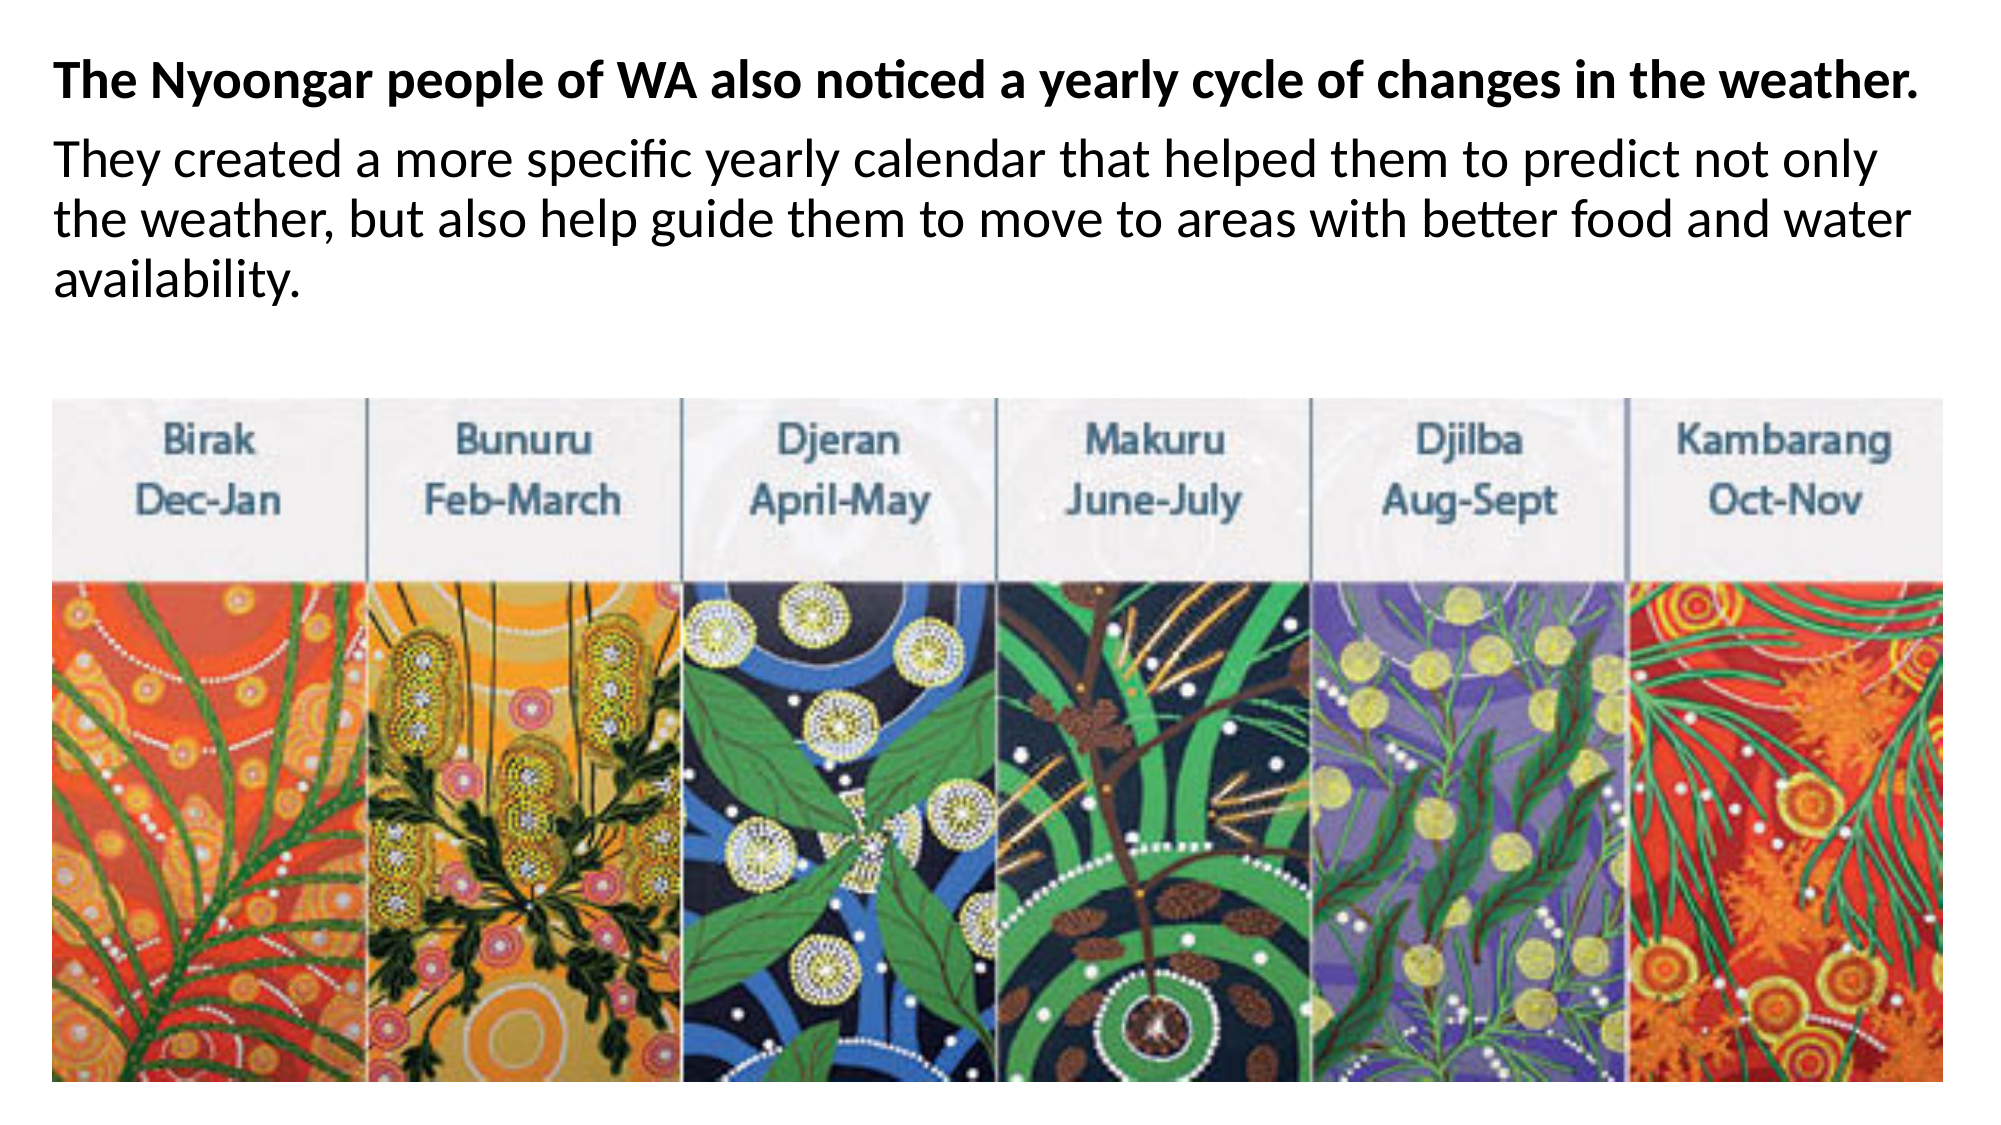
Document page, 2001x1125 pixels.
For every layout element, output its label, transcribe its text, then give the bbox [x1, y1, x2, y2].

text_box The Nyoongar people of WA also noticed a yearly cycle of changes in the weather. They created a more specific yearly calendar that helped them to predict not only the weather, but also help guide them to move to areas with better food and water availability. [38, 43, 1951, 376]
picture [52, 398, 1943, 1082]
